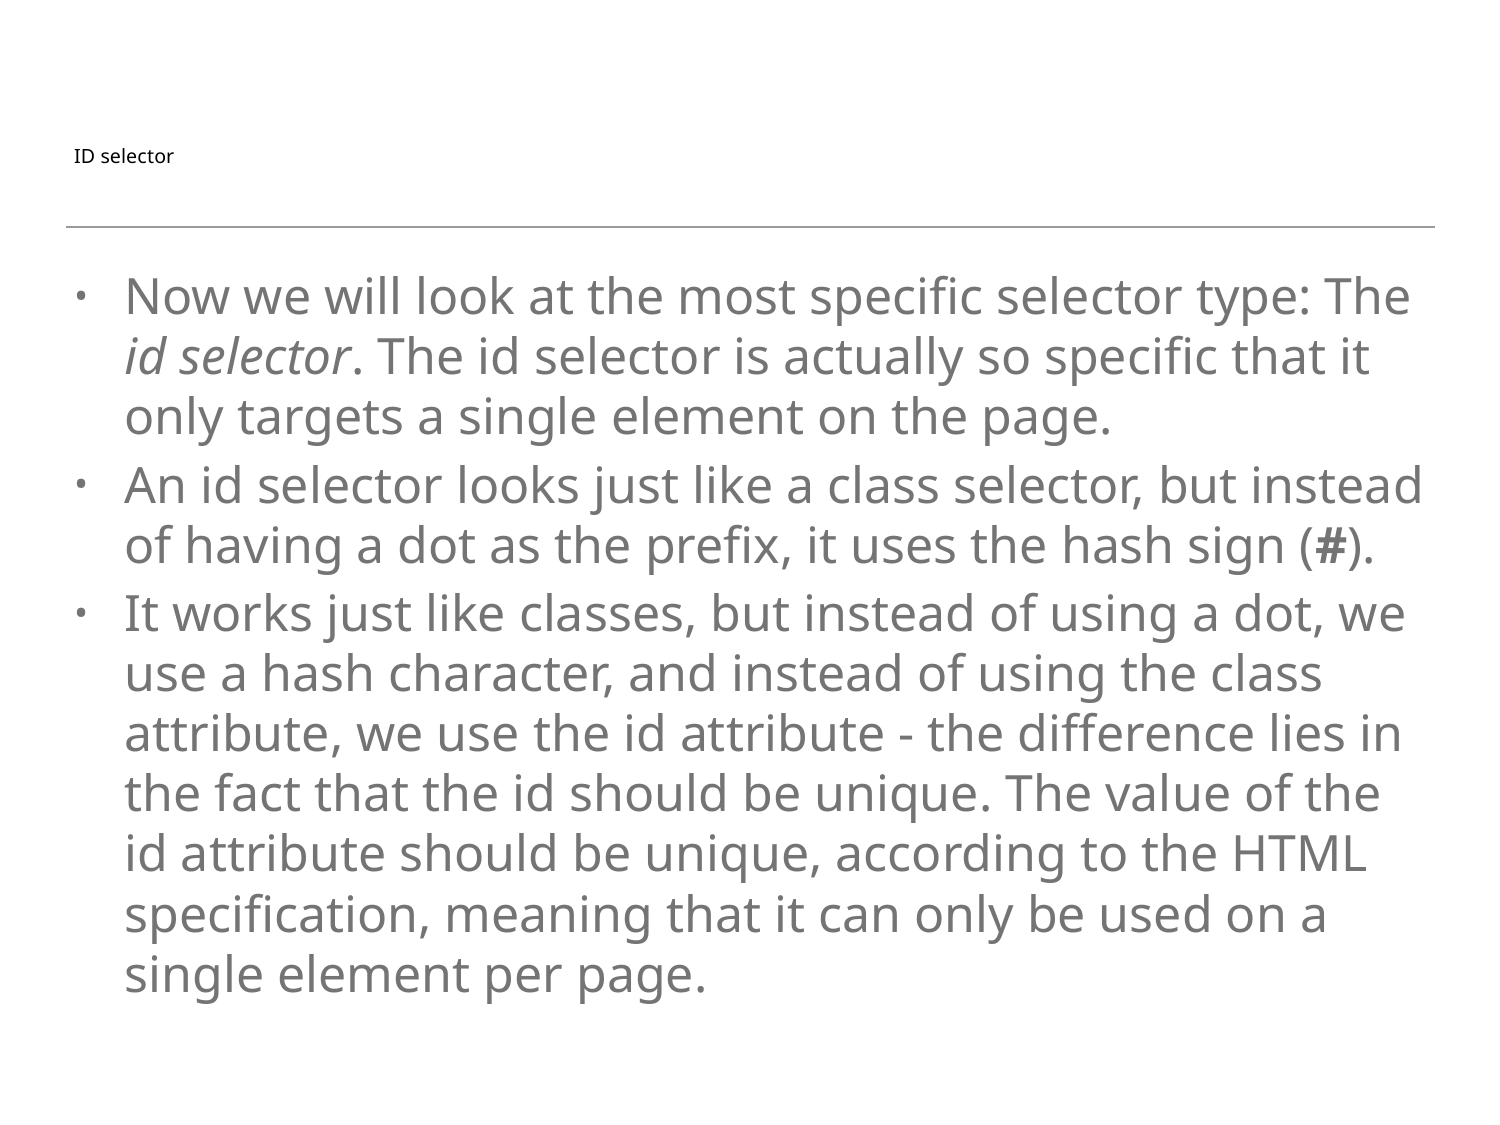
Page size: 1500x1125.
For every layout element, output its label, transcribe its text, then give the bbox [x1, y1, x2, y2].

title ID selector [65, 37, 1435, 200]
list Now we will look at the most specific selector type: The id selector. The id selector is actually so specific that it only targets a single element on the page. An id selector looks just like a class selector, but instead of having a dot as the prefix, it uses the hash sign (#). It works just like classes, but instead of using a dot, we use a hash character, and instead of using the class attribute, we use the id attribute - the difference lies in the fact that the id should be unique. The value of the id attribute should be unique, according to the HTML specification, meaning that it can only be used on a single element per page. [65, 255, 1435, 1026]
